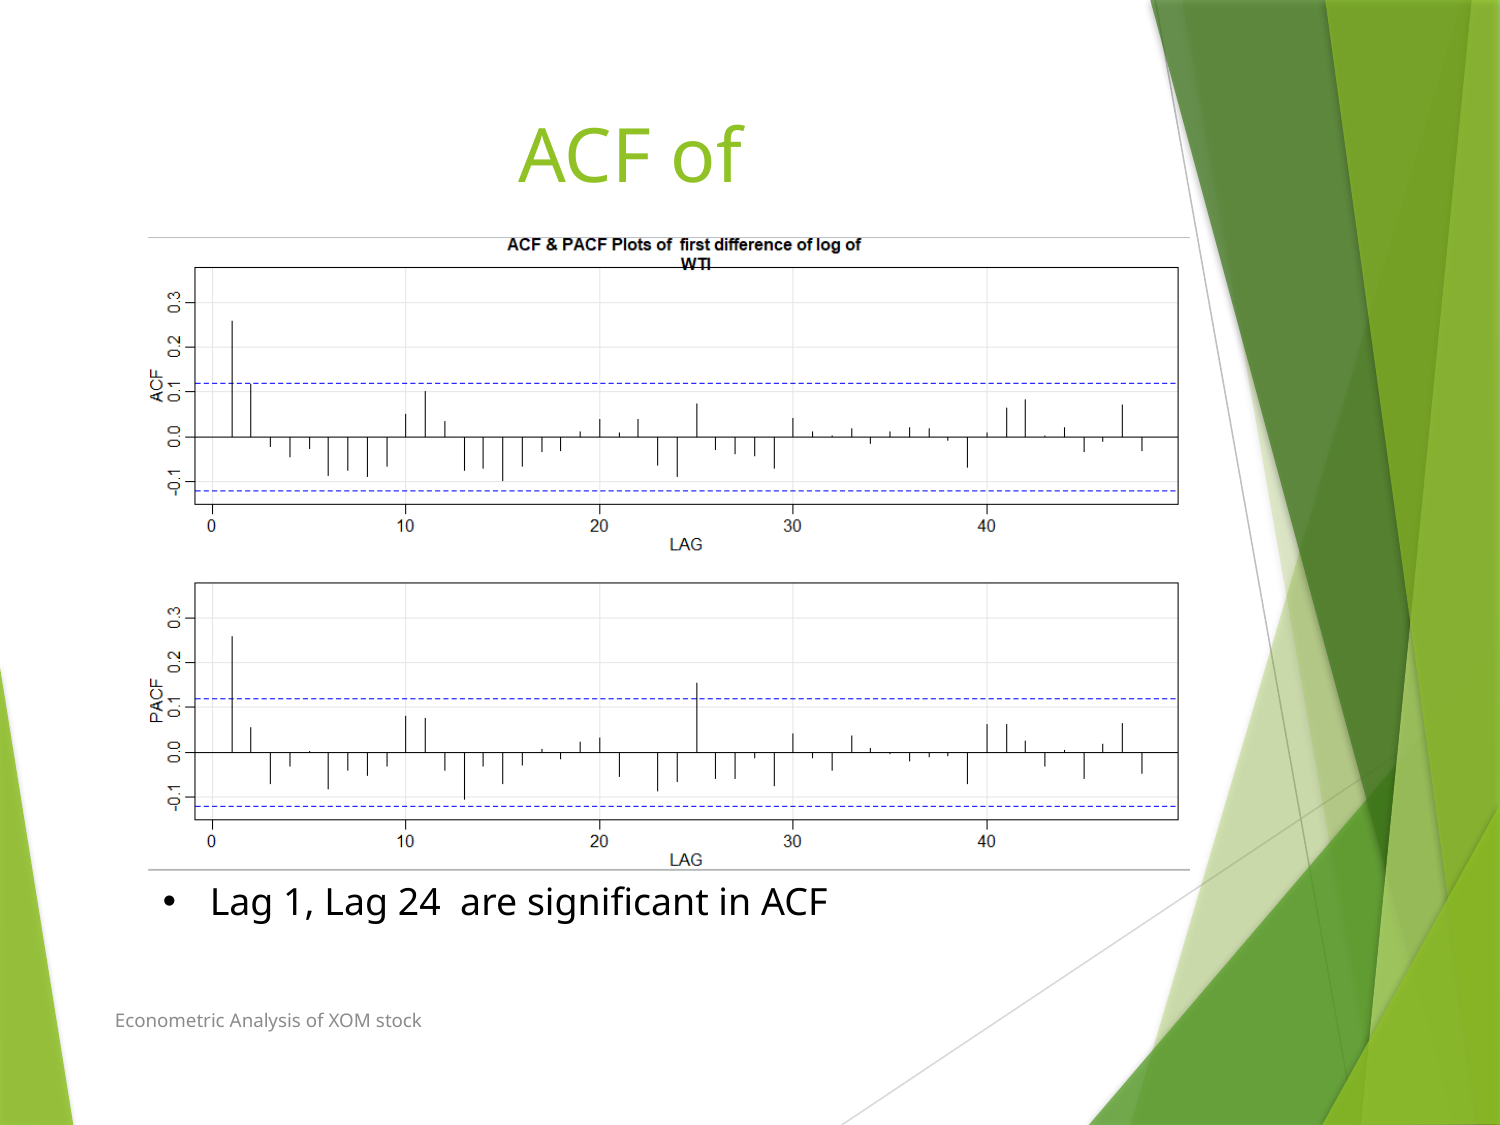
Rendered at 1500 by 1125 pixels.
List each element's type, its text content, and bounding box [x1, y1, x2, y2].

text_box Lag 1, Lag 24 are significant in ACF [148, 878, 1190, 930]
footer Econometric Analysis of XOM stock [99, 991, 859, 1051]
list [147, 236, 1190, 871]
